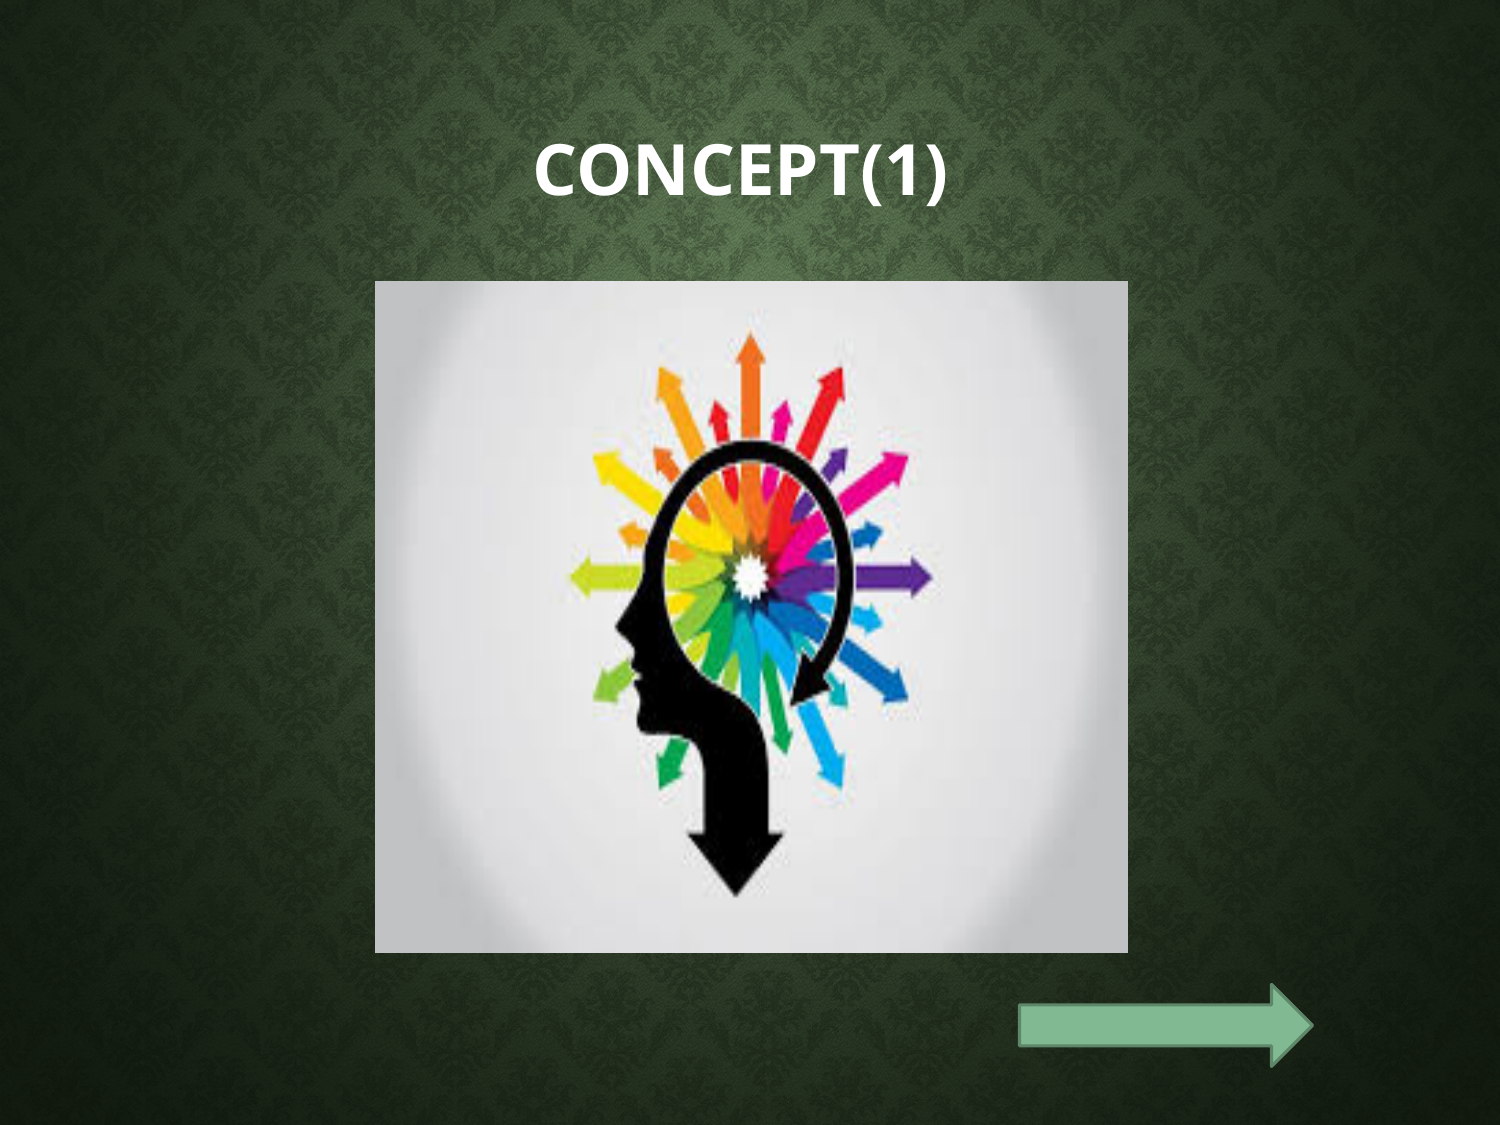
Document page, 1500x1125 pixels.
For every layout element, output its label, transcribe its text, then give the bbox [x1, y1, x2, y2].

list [374, 280, 1129, 953]
picture [0, 0, 1500, 1125]
title CONCEPT(1) [113, 63, 1387, 282]
text_box [1019, 984, 1313, 1067]
